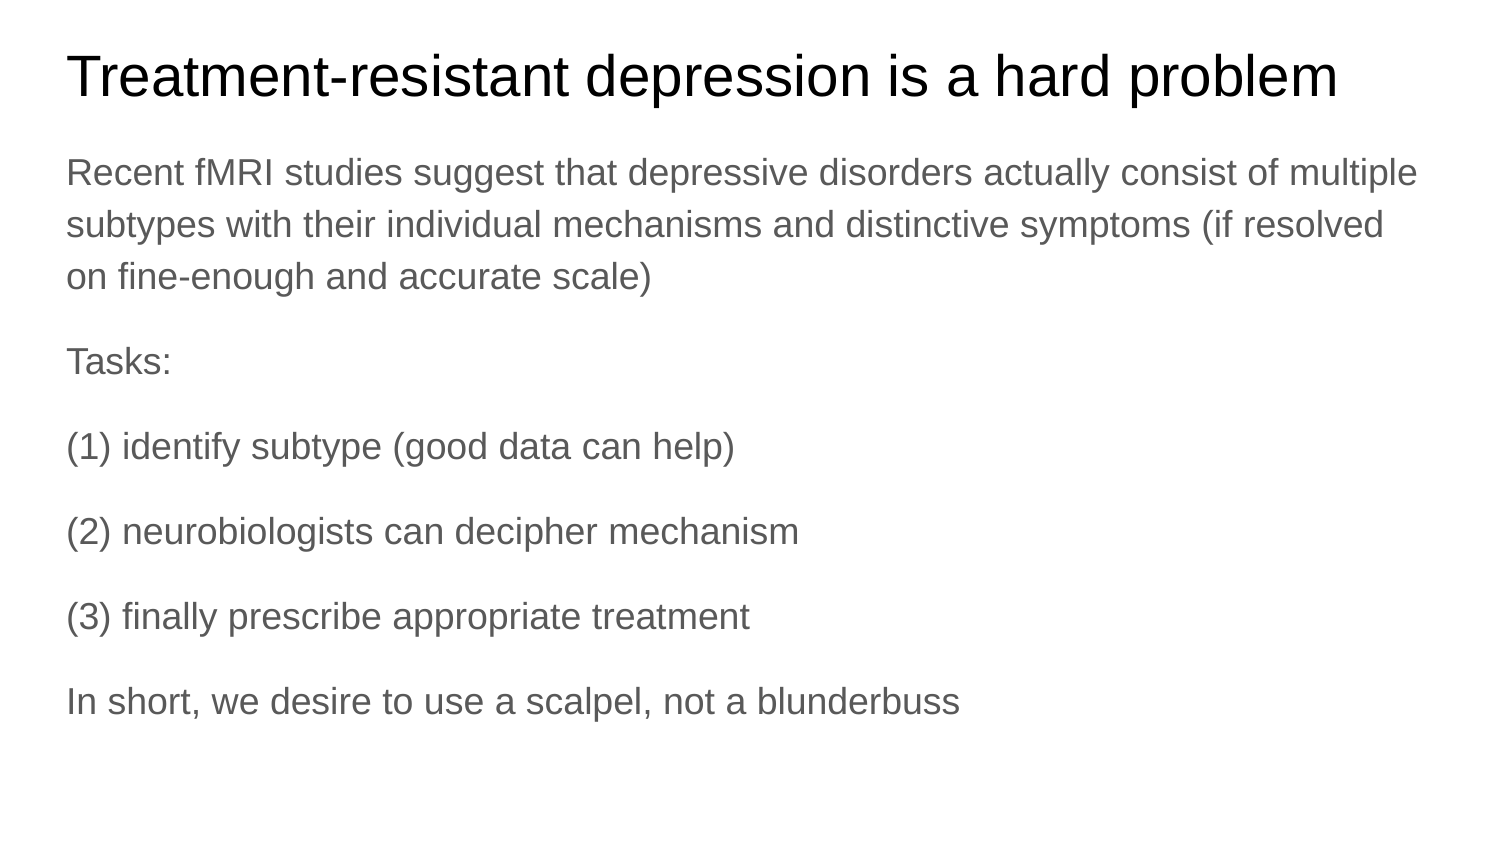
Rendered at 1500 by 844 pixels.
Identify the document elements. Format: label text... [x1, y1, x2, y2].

title Treatment-resistant depression is a hard problem [51, 23, 1449, 117]
list Recent fMRI studies suggest that depressive disorders actually consist of multiple subtypes with their individual mechanisms and distinctive symptoms (if resolved on fine-enough and accurate scale) Tasks: (1) identify subtype (good data can help) (2) neurobiologists can decipher mechanism (3) finally prescribe appropriate treatment In short, we desire to use a scalpel, not a blunderbuss [51, 126, 1449, 766]
